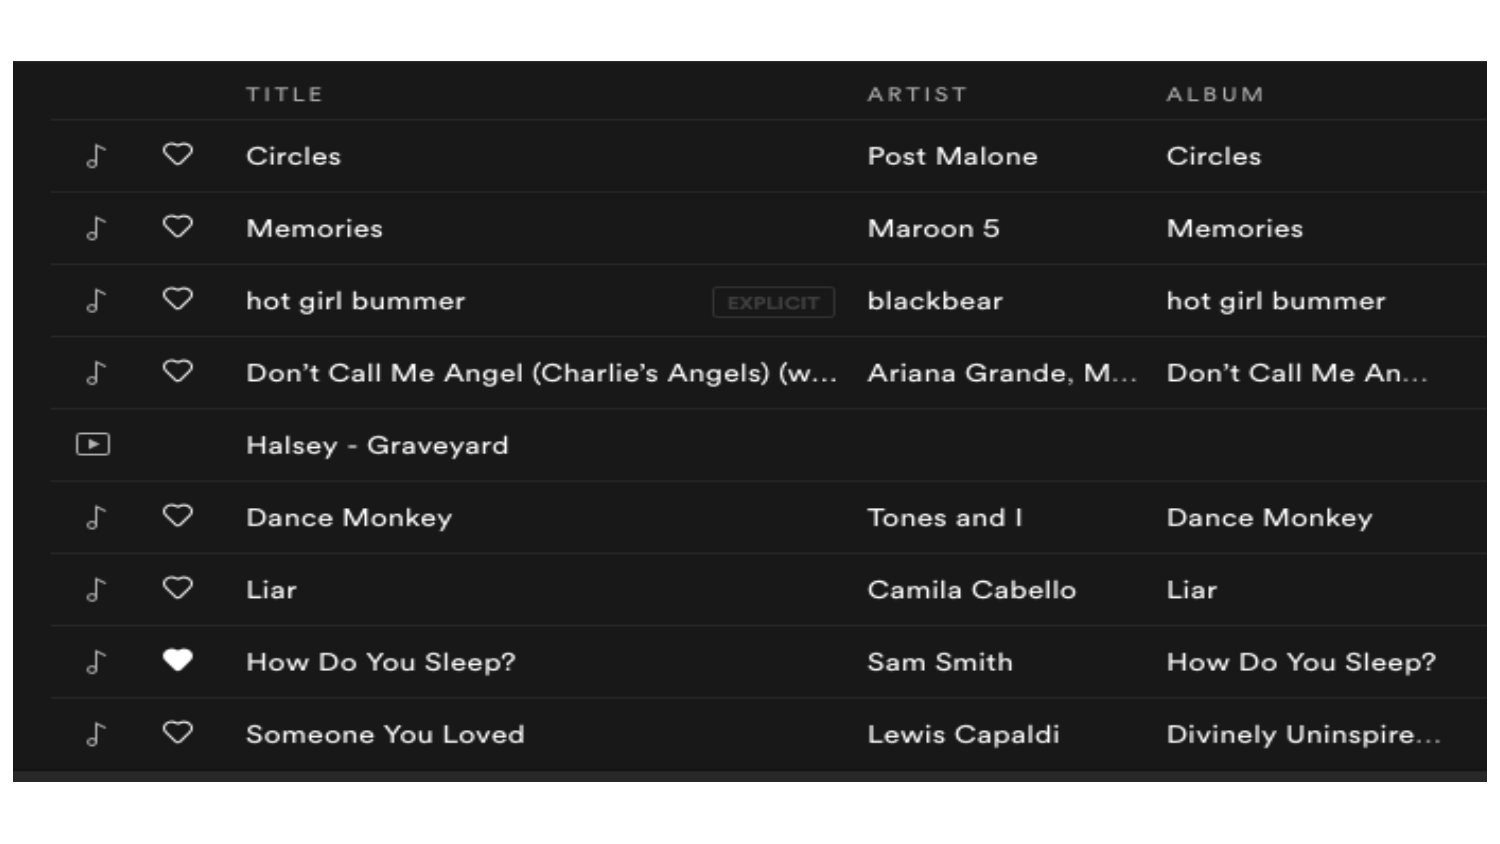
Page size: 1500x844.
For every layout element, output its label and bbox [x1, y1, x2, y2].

picture [13, 61, 1487, 783]
